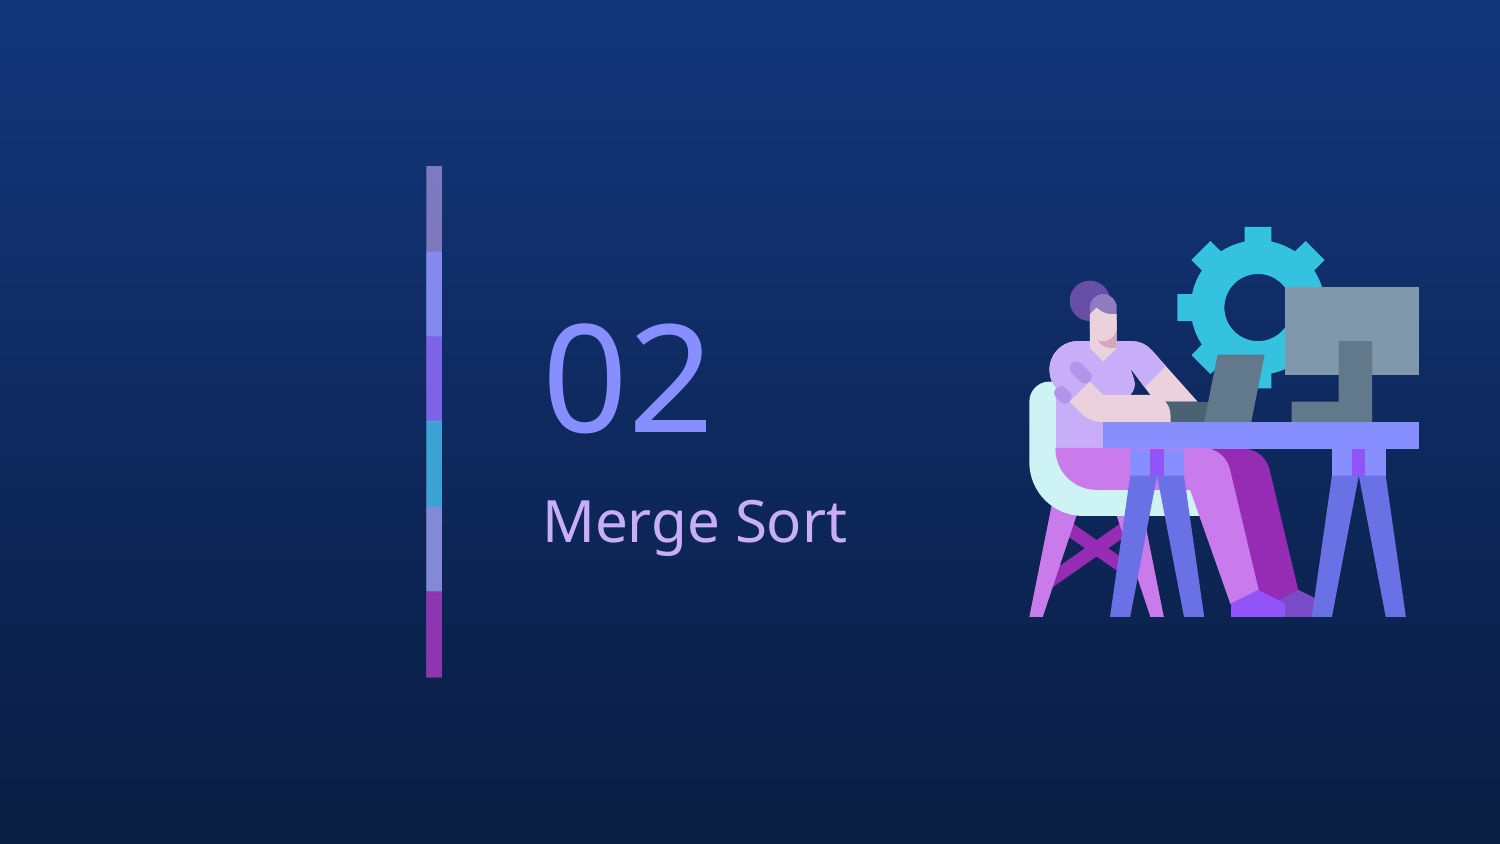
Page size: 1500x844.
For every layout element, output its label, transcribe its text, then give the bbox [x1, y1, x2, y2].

title Merge Sort [527, 445, 949, 594]
title 02 [527, 271, 790, 445]
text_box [1029, 226, 1420, 618]
